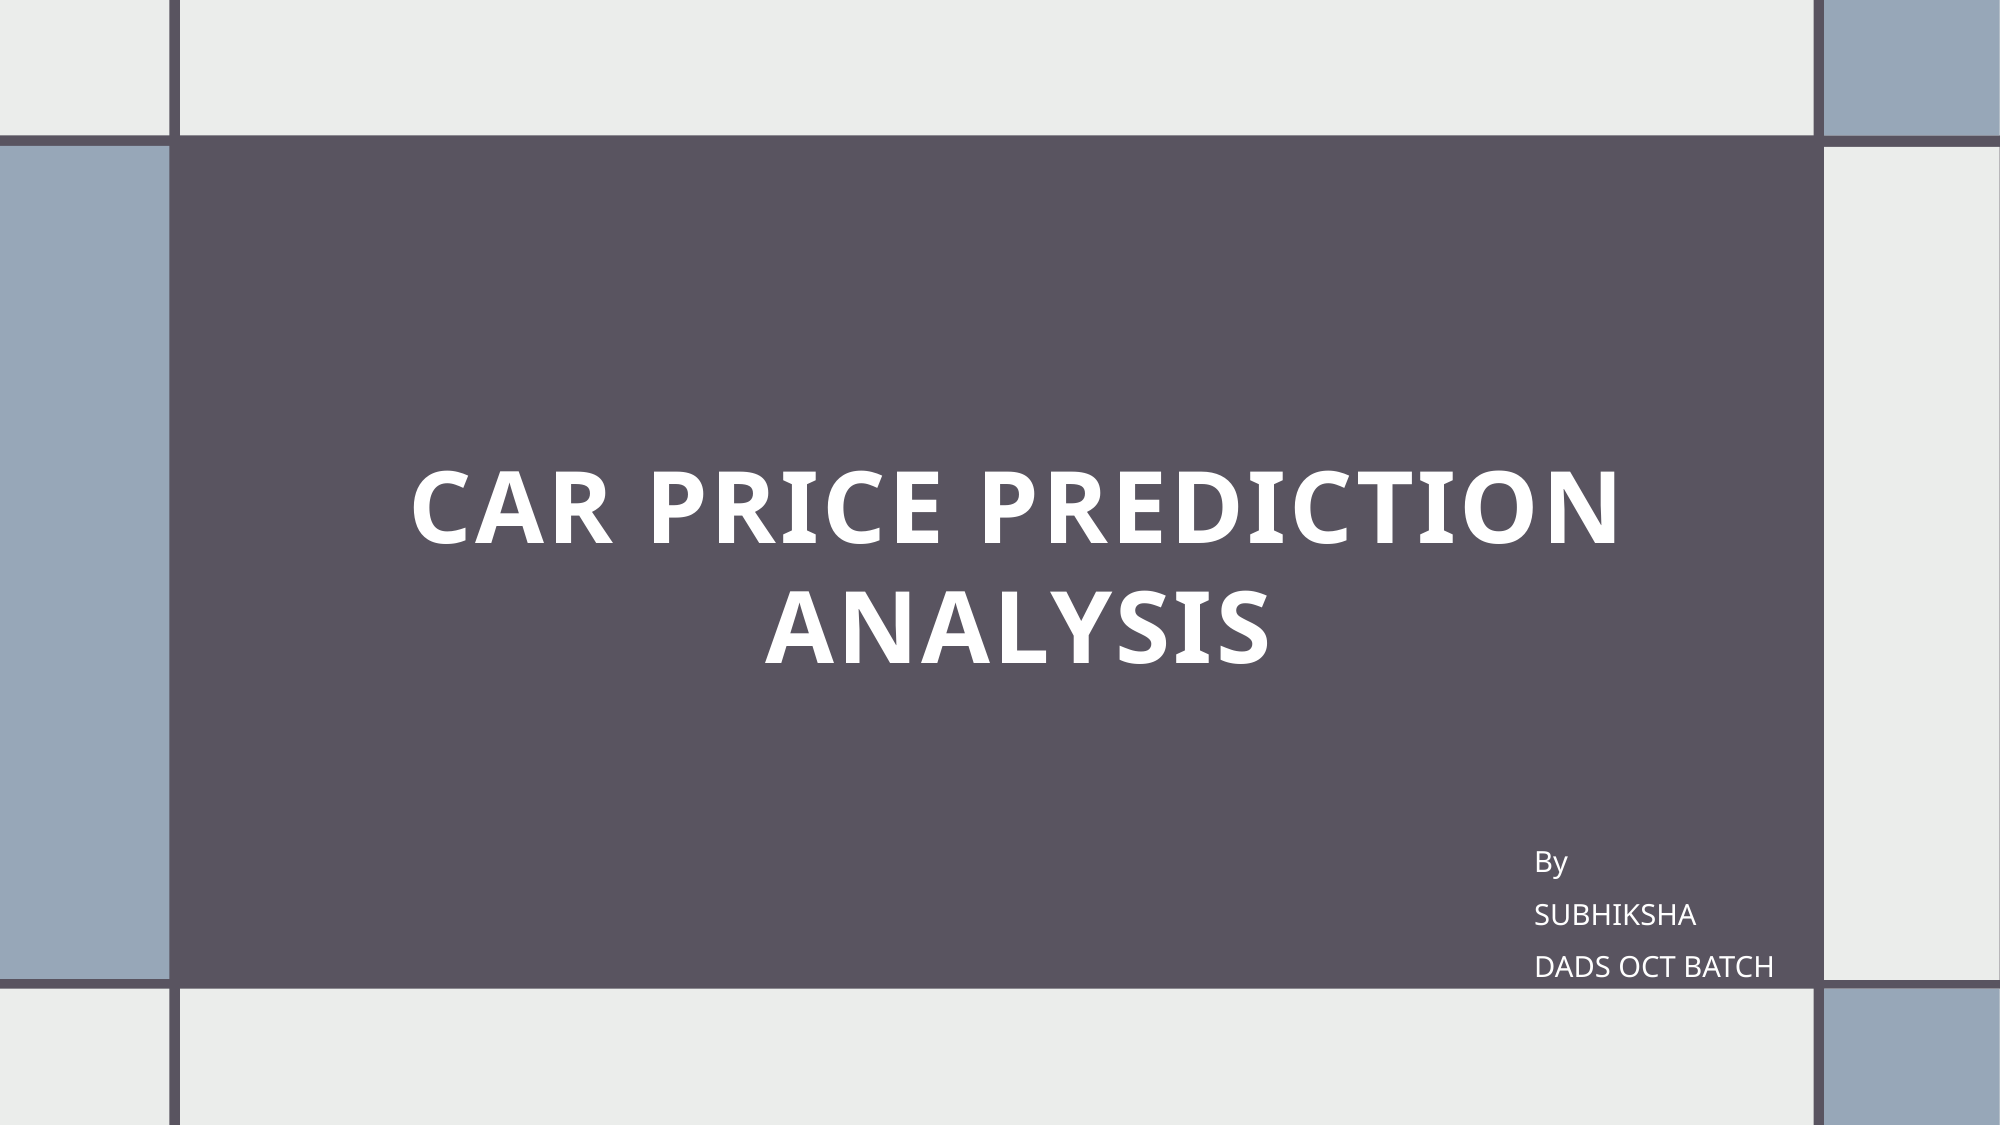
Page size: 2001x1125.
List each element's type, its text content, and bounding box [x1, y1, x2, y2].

text_box By SUBHIKSHA DADS OCT BATCH [1519, 818, 1894, 991]
title Car Price Prediction Analysis [227, 135, 1810, 989]
